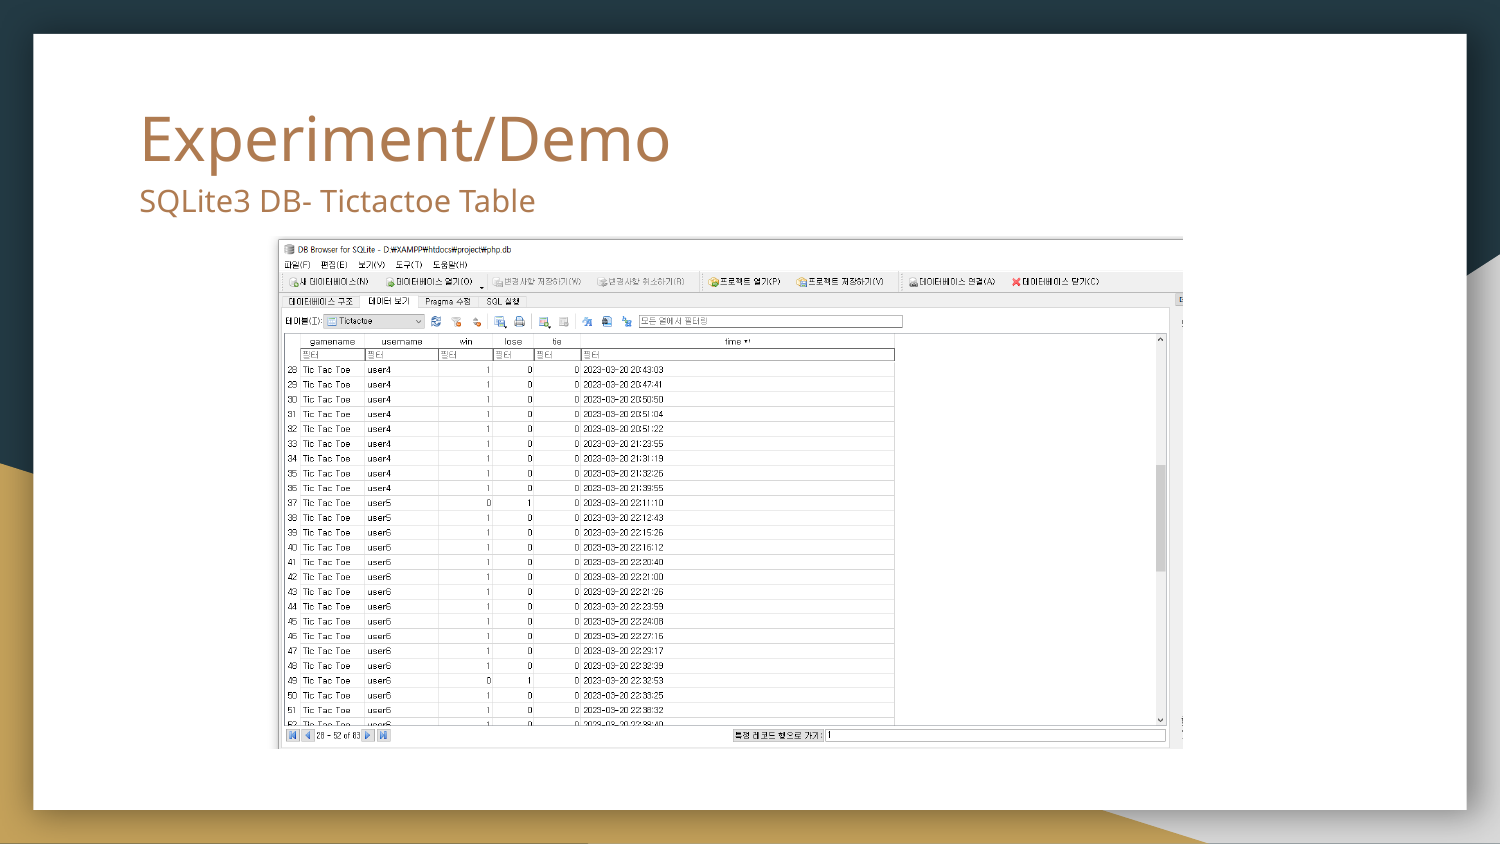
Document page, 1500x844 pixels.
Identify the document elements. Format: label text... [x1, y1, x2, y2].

title Experiment/Demo SQLite3 DB- Tictactoe Table [124, 80, 1356, 237]
picture [257, 236, 1183, 749]
